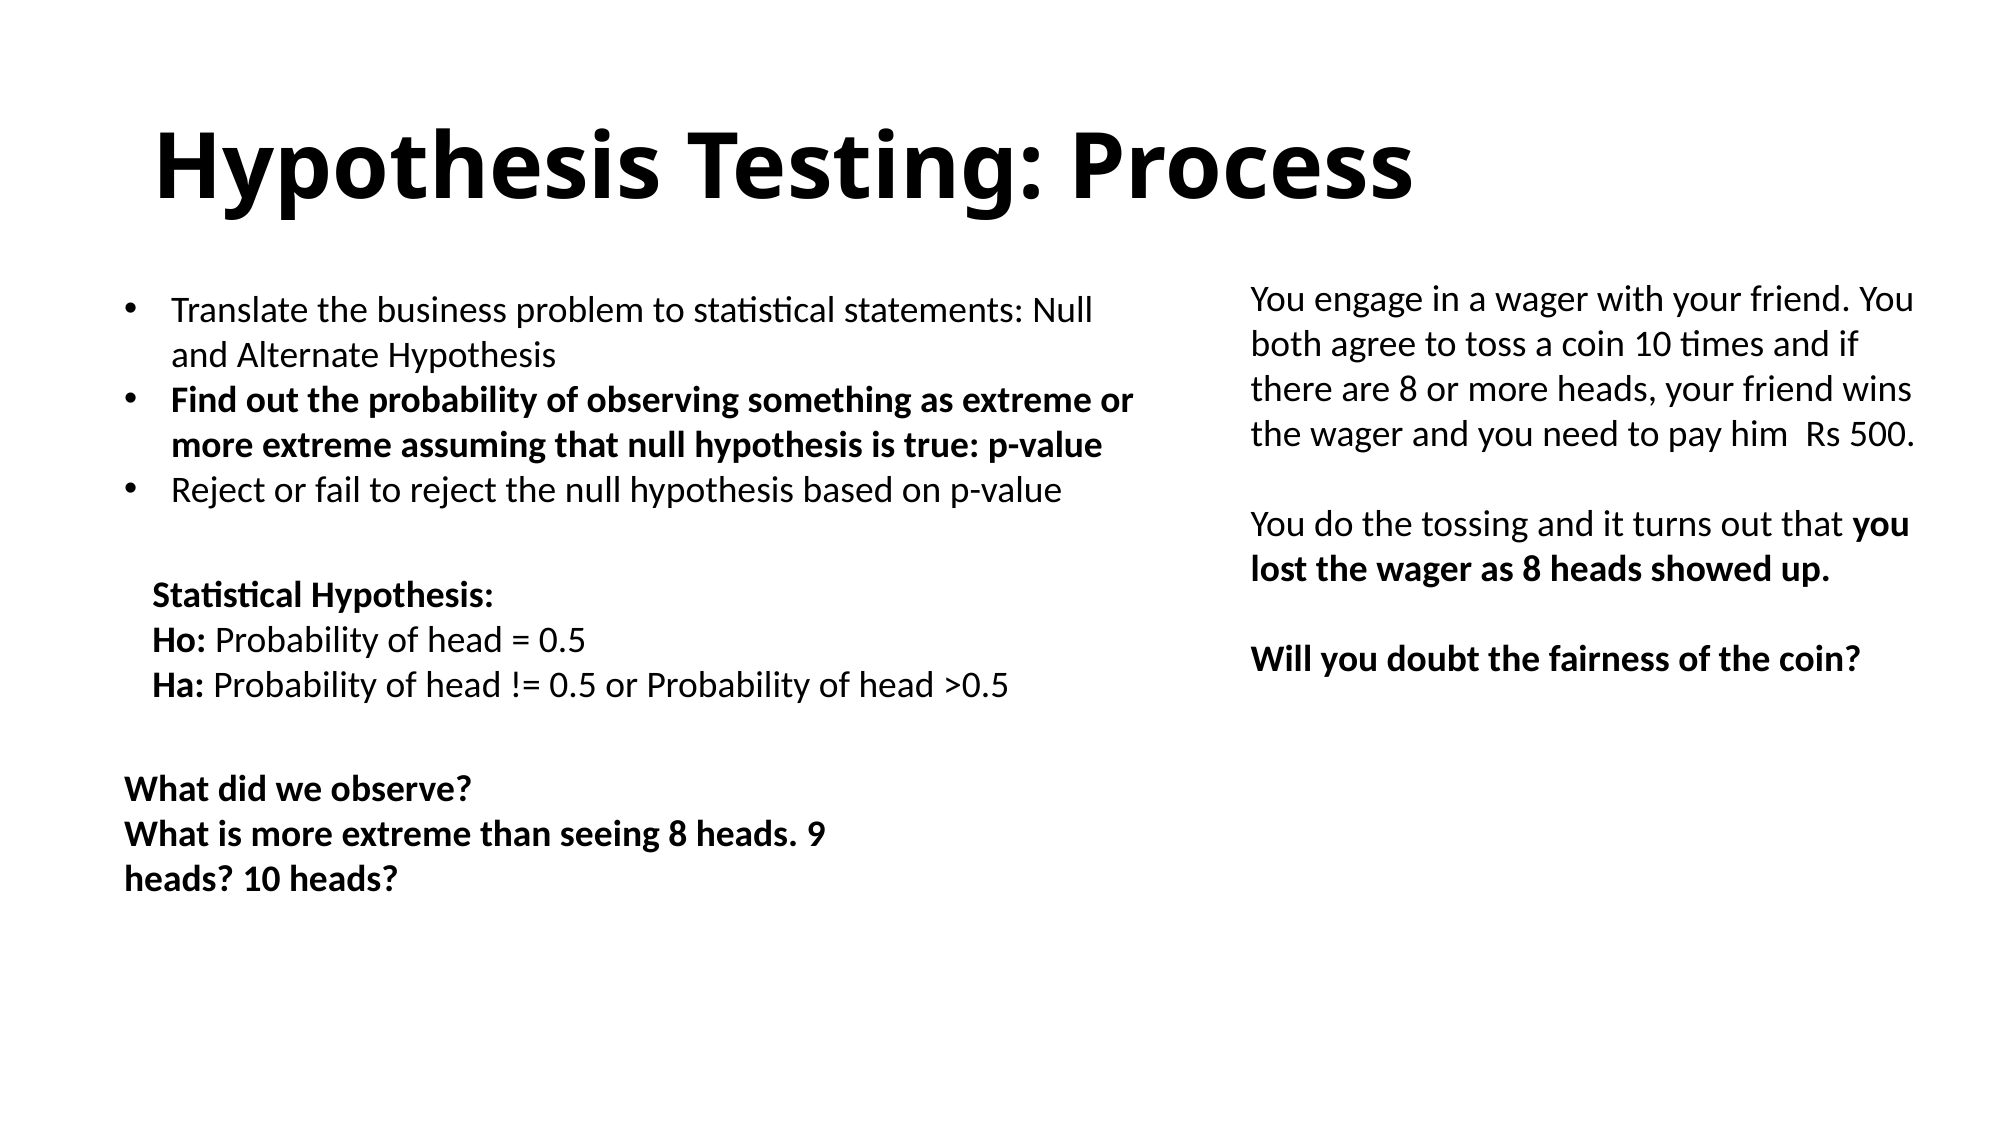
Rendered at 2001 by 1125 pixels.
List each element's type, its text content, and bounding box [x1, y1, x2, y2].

text_box Statistical Hypothesis: Ho: Probability of head = 0.5 Ha: Probability of head != 0.5 or Probability of head >0.5 [137, 562, 1064, 713]
title Hypothesis Testing: Process [137, 59, 1863, 278]
text_box What did we observe? What is more extreme than seeing 8 heads. 9 heads? 10 heads? [109, 756, 942, 907]
text_box You engage in a wager with your friend. You both agree to toss a coin 10 times and if there are 8 or more heads, your friend wins the wager and you need to pay him Rs 500. You do the tossing and it turns out that you lost the wager as 8 heads showed up. Will you doubt the fairness of the coin? [1235, 266, 1939, 867]
text_box Translate the business problem to statistical statements: Null and Alternate Hypothesis Find out the probability of observing something as extreme or more extreme assuming that null hypothesis is true: p-value Reject or fail to reject the null hypothesis based on p-value [109, 277, 1160, 517]
